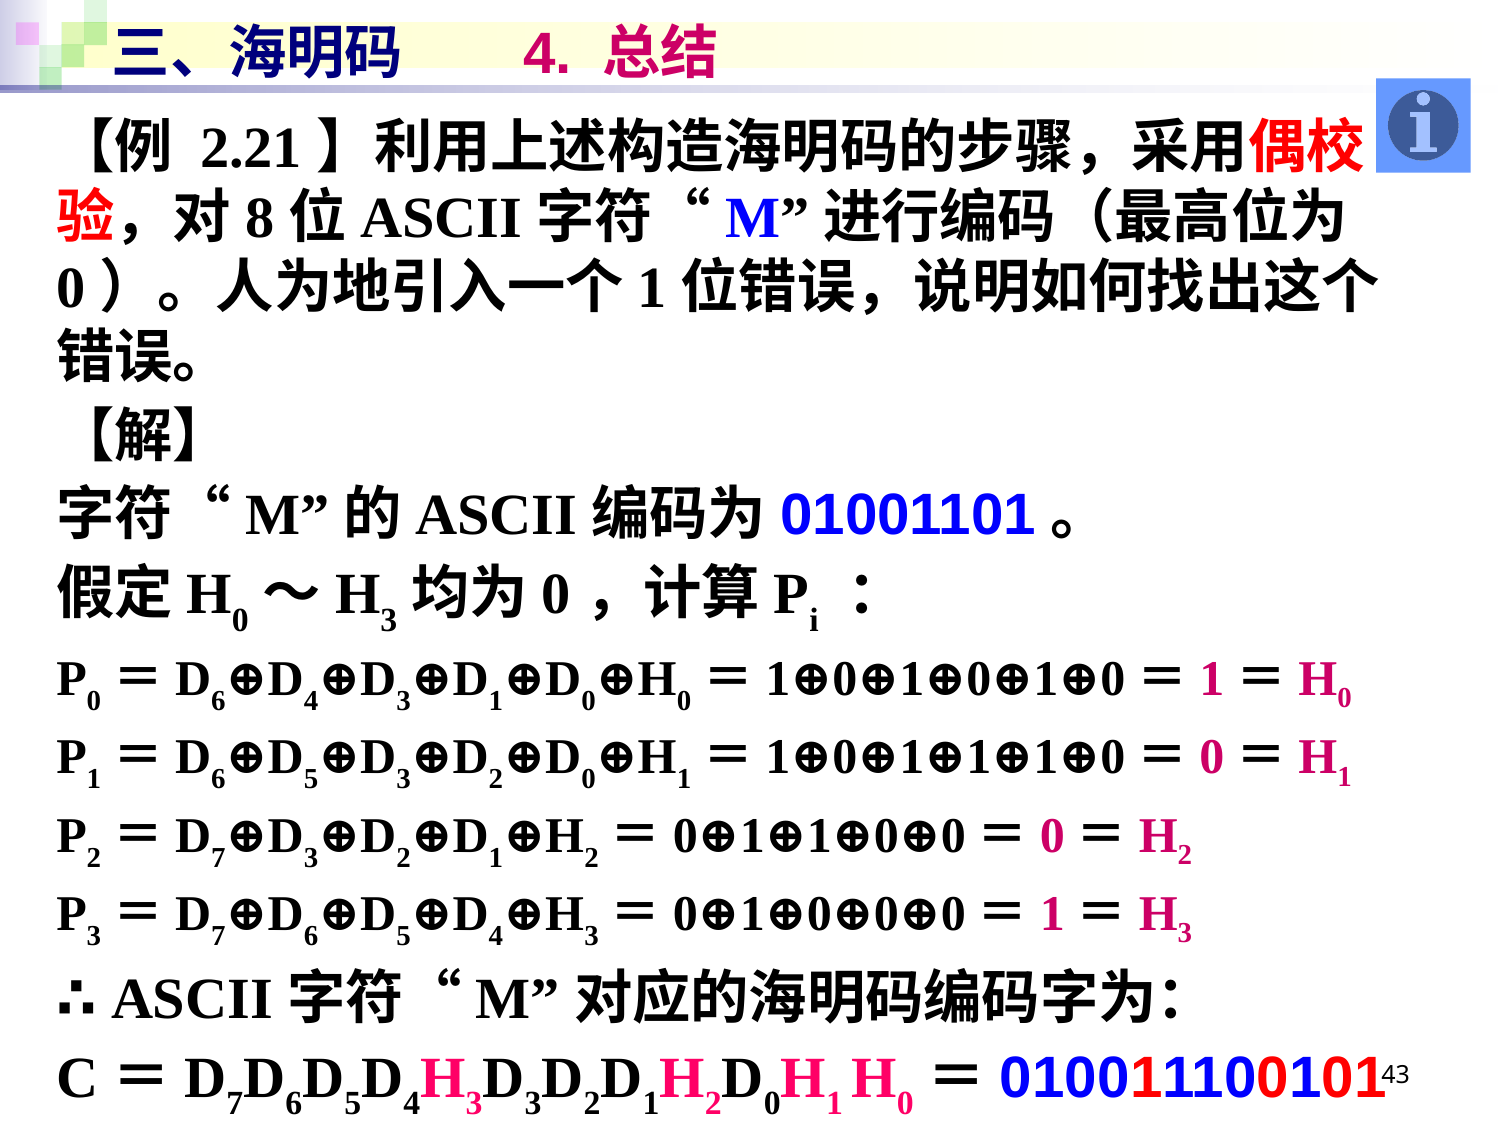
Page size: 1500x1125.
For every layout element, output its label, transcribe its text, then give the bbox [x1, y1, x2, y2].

list 【例 2.21】利用上述构造海明码的步骤，采用偶校 验，对8位ASCII字符“M”进行编码（最高位为0）。人为地引入一个1位错误，说明如何找出这个错误。 【解】 字符“M”的ASCII编码为01001101。 假定H0～H3均为0，计算Pi ： P0＝D6⊕D4⊕D3⊕D1⊕D0⊕H0＝1⊕0⊕1⊕0⊕1⊕0＝1＝H0 P1＝D6⊕D5⊕D3⊕D2⊕D0⊕H1＝1⊕0⊕1⊕1⊕1⊕0＝0＝H1 P2＝D7⊕D3⊕D2⊕D1⊕H2＝0⊕1⊕1⊕0⊕0＝0＝H2 P3＝D7⊕D6⊕D5⊕D4⊕H3＝0⊕1⊕0⊕0⊕0＝1＝H3 ∴ ASCII字符“M”对应的海明码编码字为： C＝D7D6D5D4H3D3D2D1H2D0H1 H0＝010011100101 [40, 101, 1436, 1083]
title 三、海明码 4. 总结 [96, 6, 1448, 94]
text_box [1376, 78, 1471, 173]
slide_number 43 [1074, 1083, 1426, 1101]
